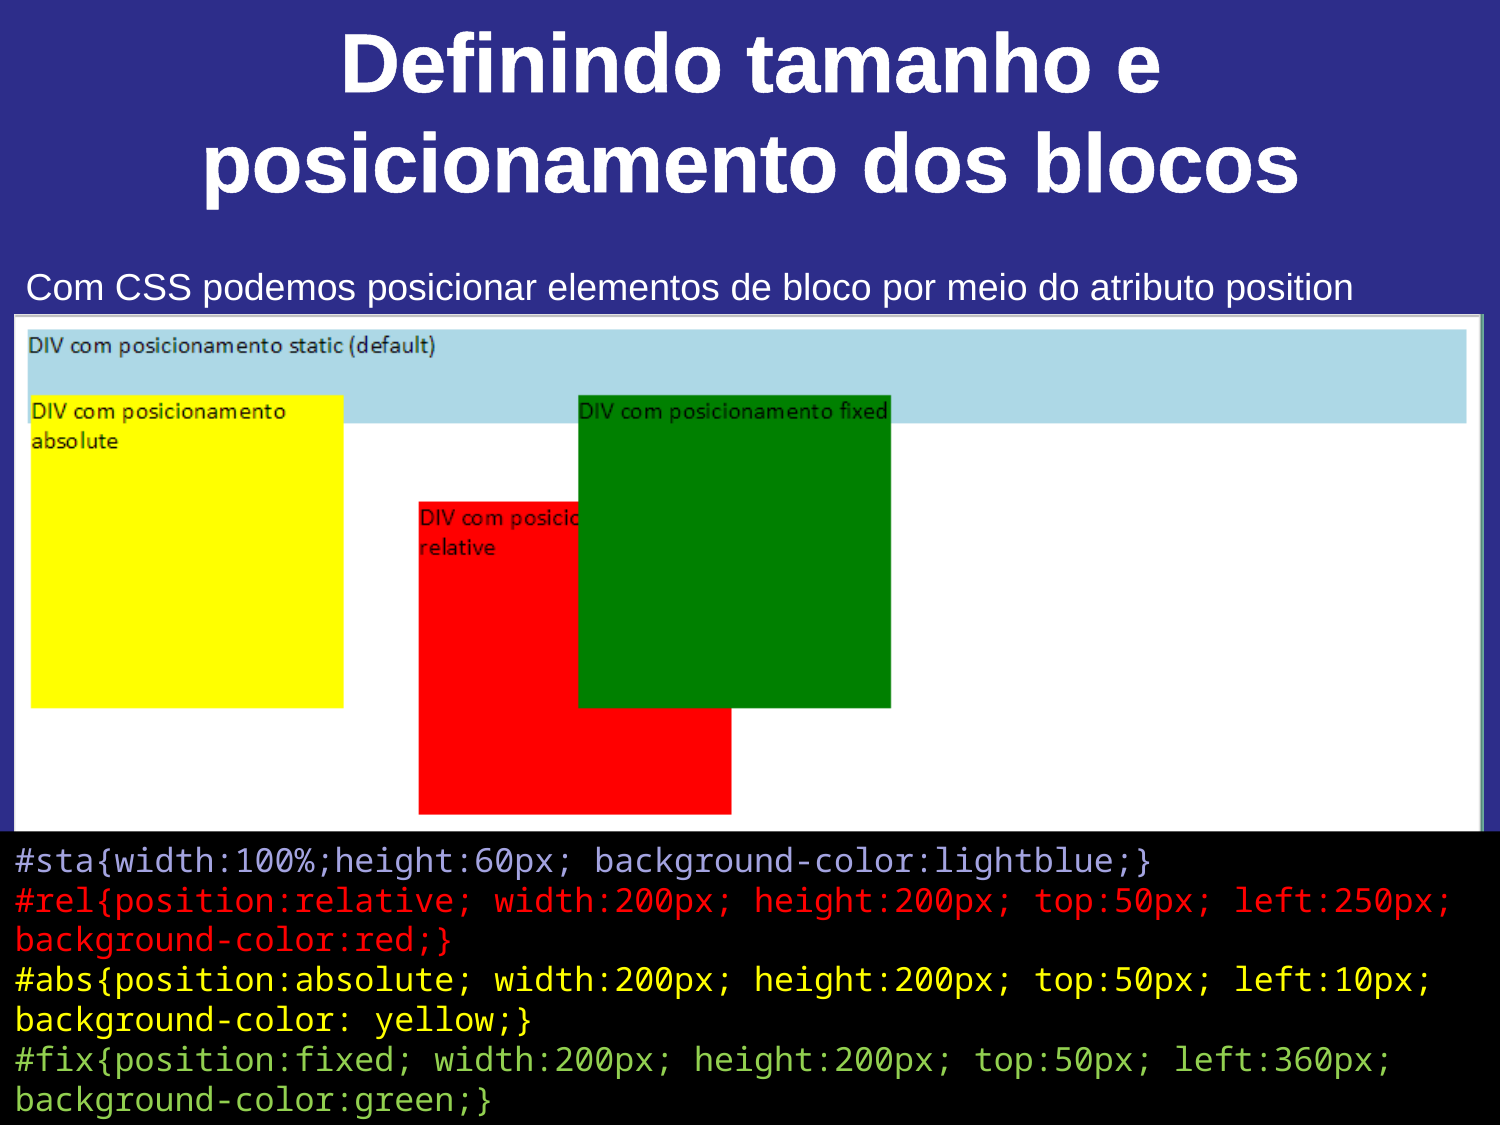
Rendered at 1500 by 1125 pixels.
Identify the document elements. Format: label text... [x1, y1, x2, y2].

list Com CSS podemos posicionar elementos de bloco por meio do atributo position [10, 255, 1480, 831]
text_box #sta{width:100%;height:60px; background-color:lightblue;} #rel{position:relative; width:200px; height:200px; top:50px; left:250px; background-color:red;} #abs{position:absolute; width:200px; height:200px; top:50px; left:10px; background-color: yellow;} #fix{position:fixed; width:200px; height:200px; top:50px; left:360px; background-color:green;} [0, 831, 1500, 1125]
picture [14, 314, 1484, 840]
title Definindo tamanho e posicionamento dos blocos [1, 54, 1500, 163]
